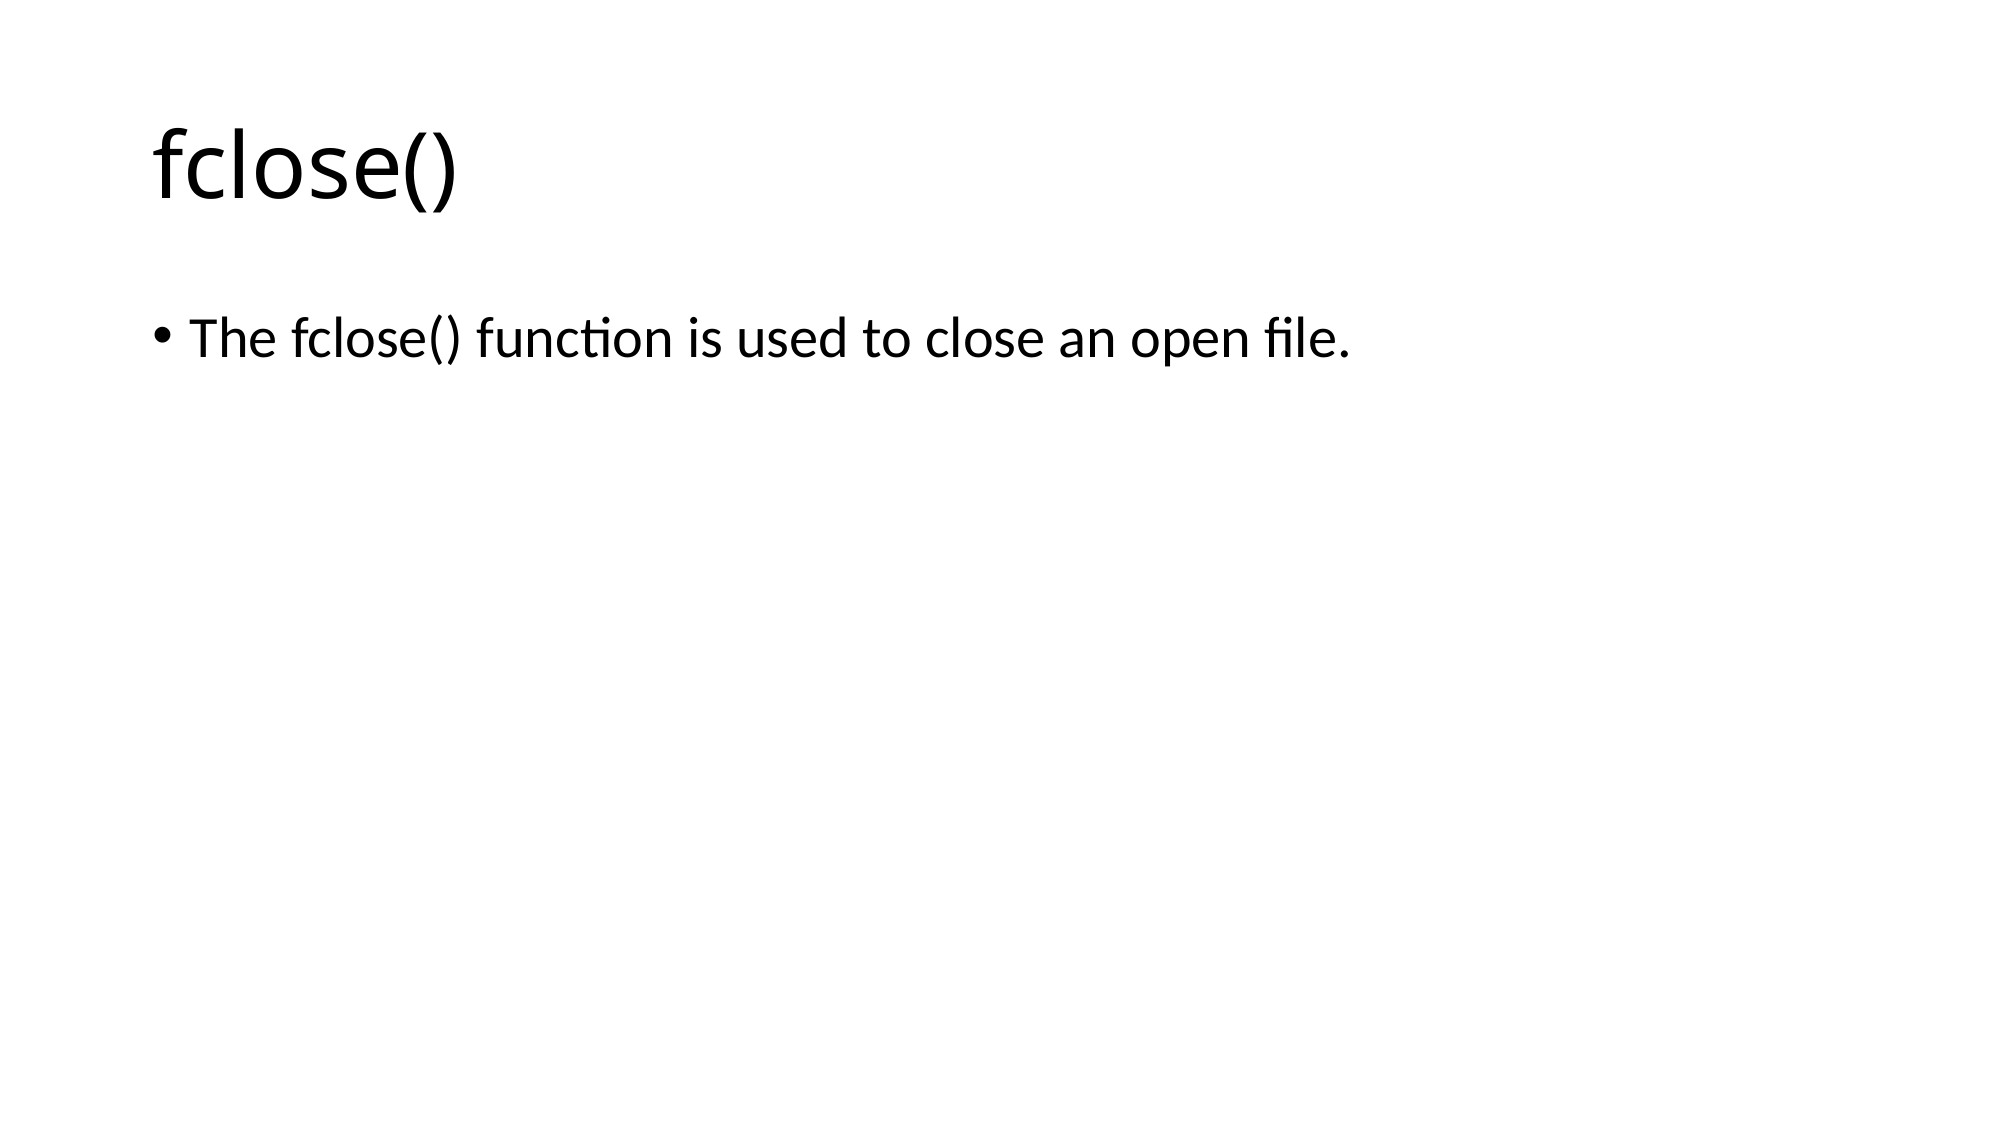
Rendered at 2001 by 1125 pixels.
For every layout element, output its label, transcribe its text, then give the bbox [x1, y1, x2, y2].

list The fclose() function is used to close an open file. [137, 299, 1863, 1014]
title fclose() [137, 59, 1863, 278]
